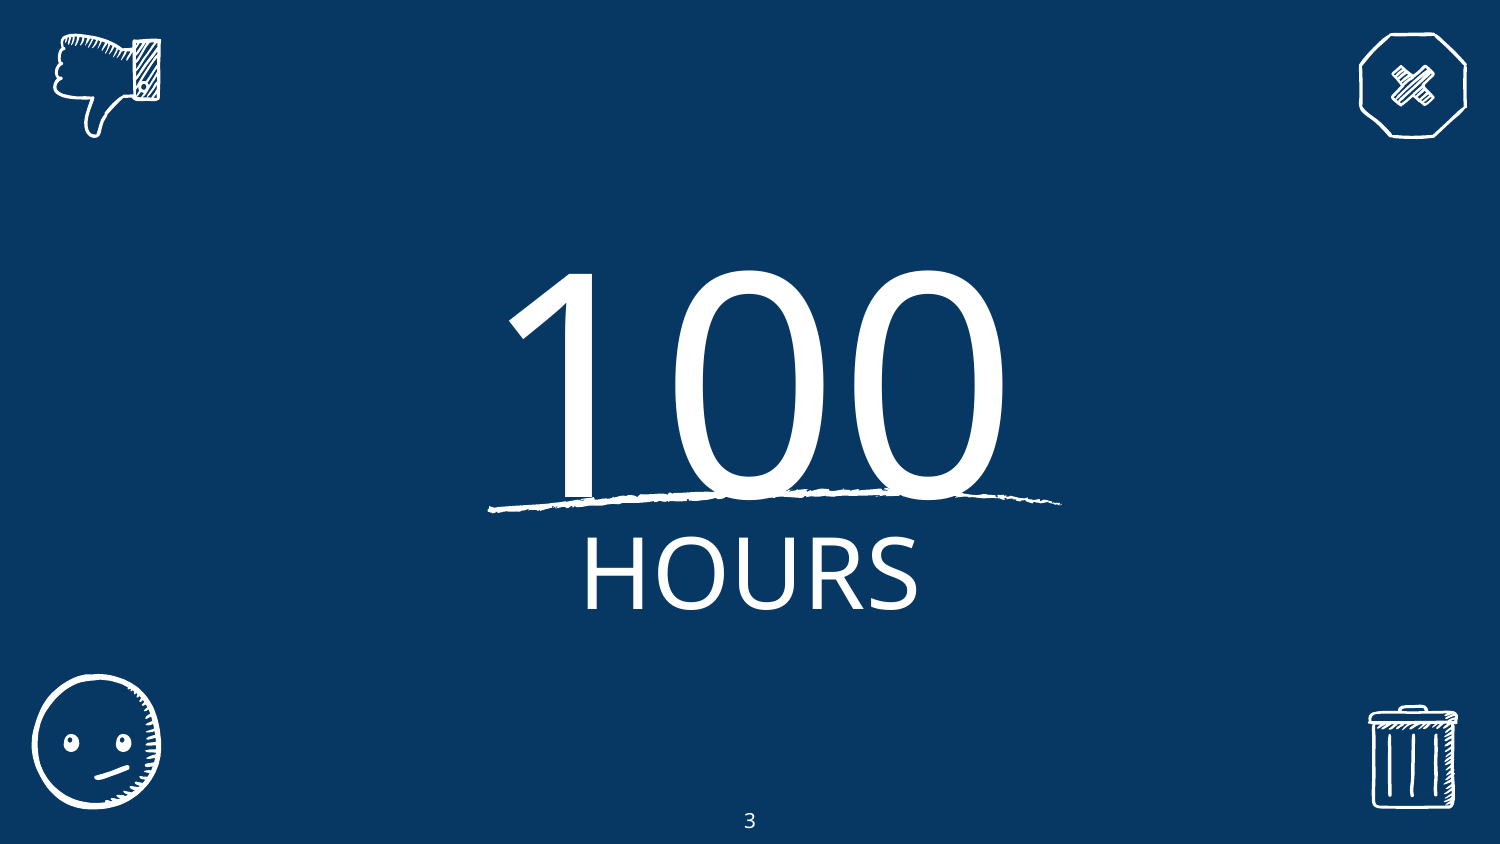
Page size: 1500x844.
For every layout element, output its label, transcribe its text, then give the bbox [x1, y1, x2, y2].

text_box [1358, 32, 1467, 140]
text_box [53, 33, 162, 138]
title HOURS [534, 495, 966, 685]
slide_number 3 [705, 792, 795, 844]
text_box [487, 487, 1062, 514]
title HOURS [534, 494, 630, 504]
text_box [1367, 704, 1458, 809]
title 100 [456, 169, 1044, 433]
text_box [31, 673, 162, 810]
